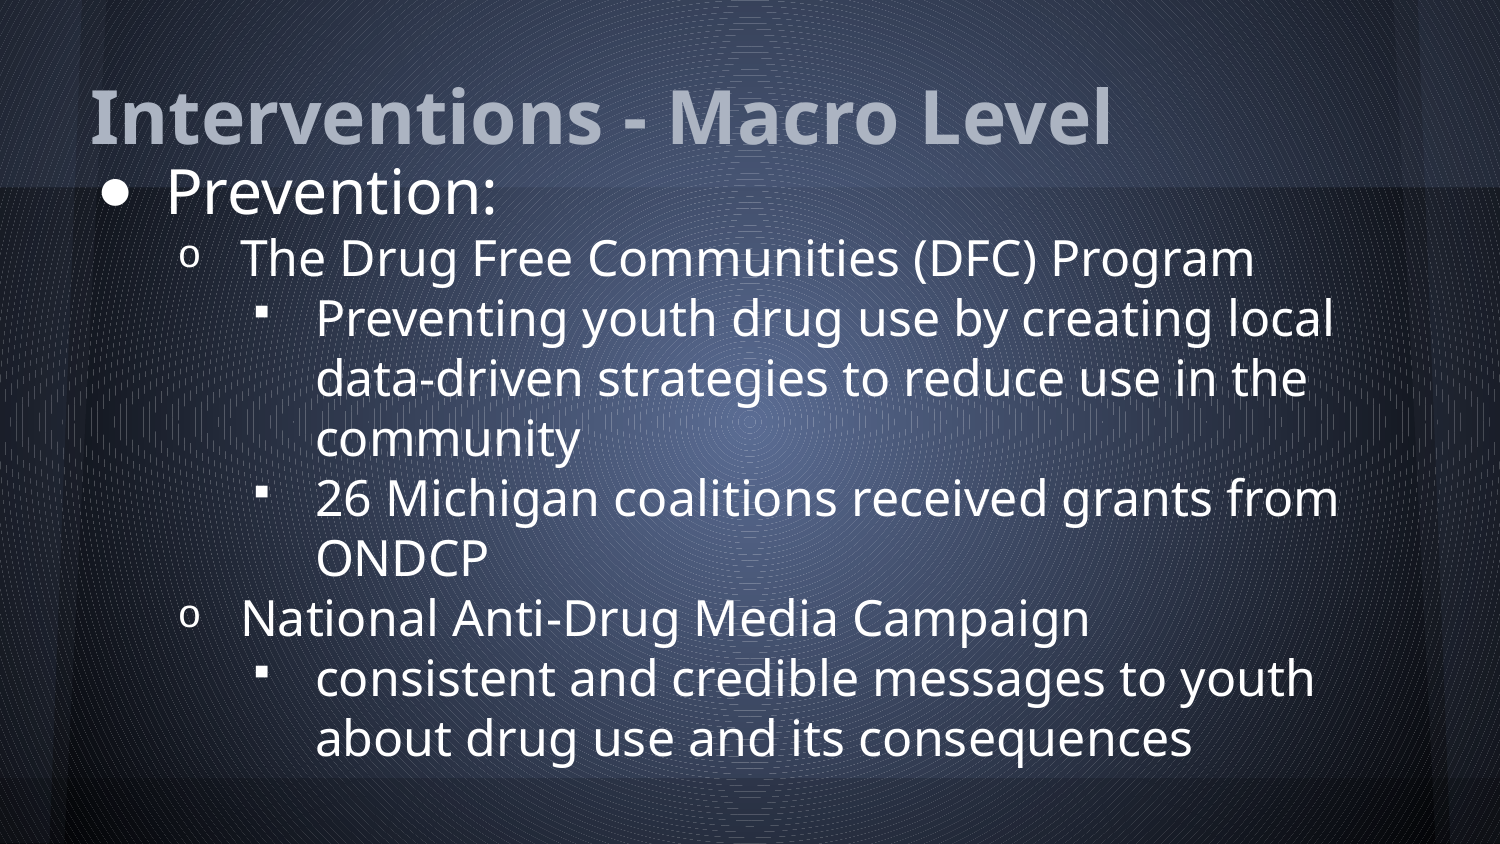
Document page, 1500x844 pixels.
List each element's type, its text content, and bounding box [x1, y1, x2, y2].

list Prevention: The Drug Free Communities (DFC) Program Preventing youth drug use by creating local data-driven strategies to reduce use in the community 26 Michigan coalitions received grants from ONDCP National Anti-Drug Media Campaign consistent and credible messages to youth about drug use and its consequences [75, 136, 1425, 808]
title Interventions - Macro Level [75, 33, 1425, 136]
